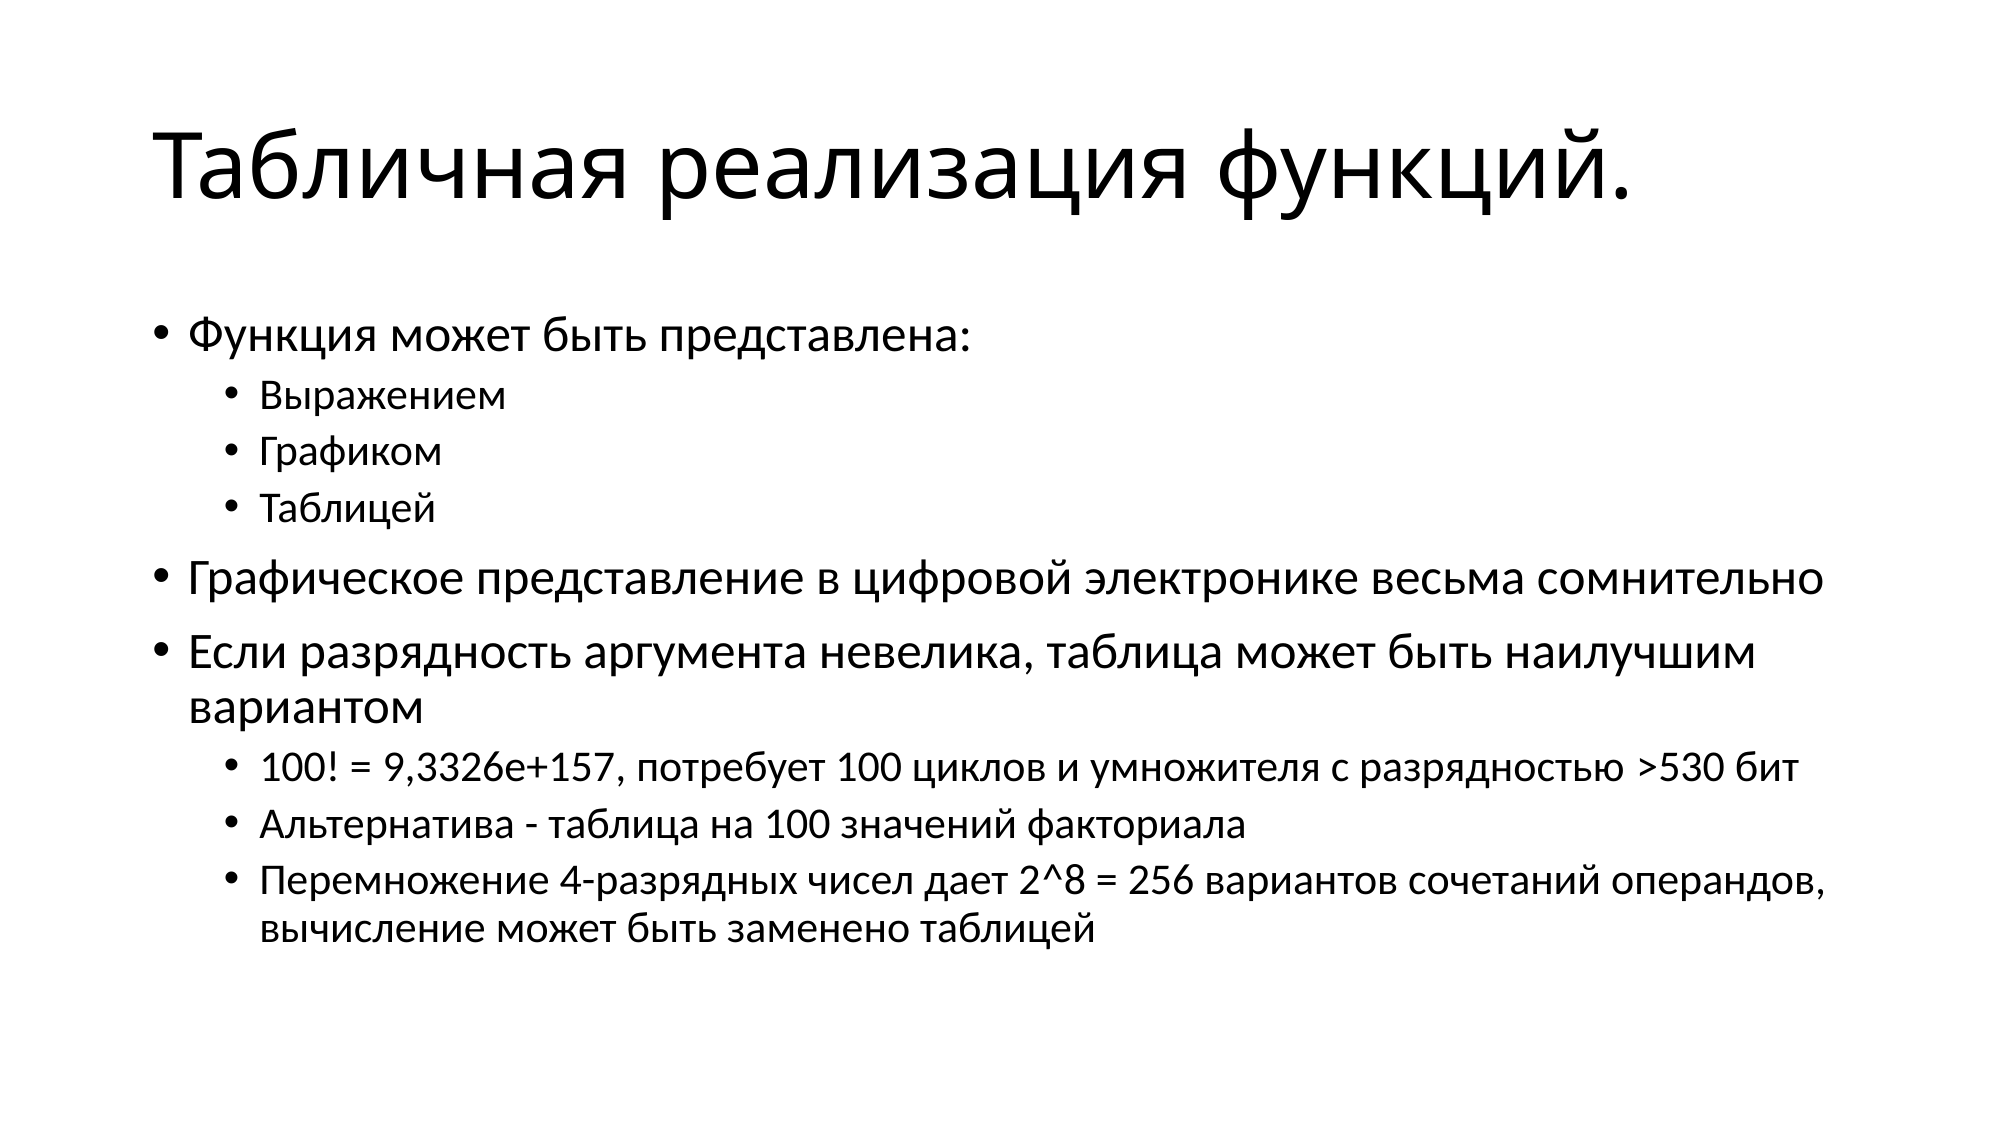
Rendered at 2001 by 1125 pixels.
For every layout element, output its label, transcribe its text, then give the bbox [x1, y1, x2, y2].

list Функция может быть представлена: Выражением Графиком Таблицей Графическое представление в цифровой электронике весьма сомнительно Если разрядность аргумента невелика, таблица может быть наилучшим вариантом 100! = 9,3326e+157, потребует 100 циклов и умножителя с разрядностью >530 бит Альтернатива - таблица на 100 значений факториала Перемножение 4-разрядных чисел дает 2^8 = 256 вариантов сочетаний операндов, вычисление может быть заменено таблицей [137, 299, 1863, 1014]
title Табличная реализация функций. [137, 59, 1863, 278]
